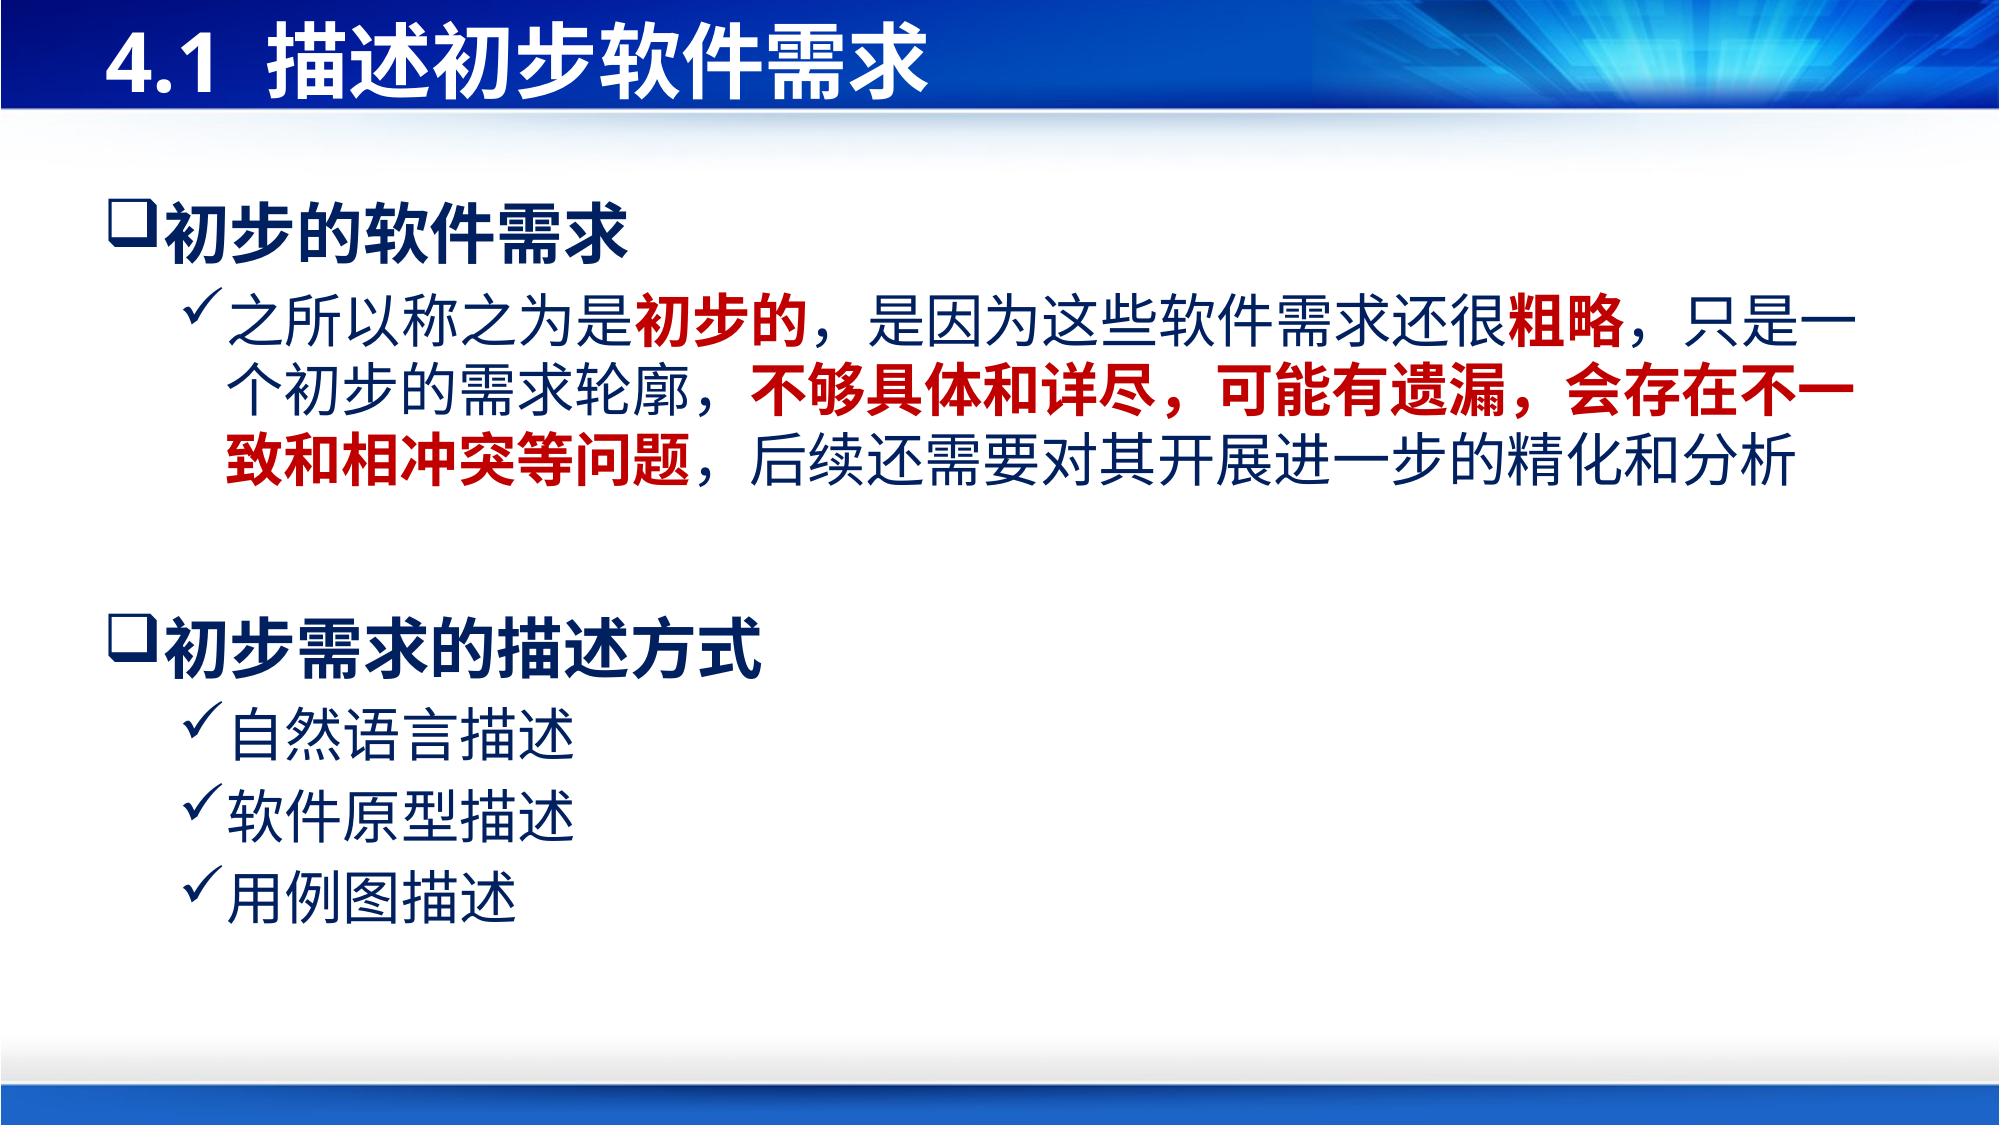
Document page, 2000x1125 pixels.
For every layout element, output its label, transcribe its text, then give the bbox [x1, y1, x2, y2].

picture [1, 0, 1999, 1125]
title 4.1 描述初步软件需求 [90, 1, 1880, 118]
list 初步的软件需求 之所以称之为是初步的，是因为这些软件需求还很粗略，只是一个初步的需求轮廓，不够具体和详尽，可能有遗漏，会存在不一致和相冲突等问题，后续还需要对其开展进一步的精化和分析 初步需求的描述方式 自然语言描述 软件原型描述 用例图描述 [88, 184, 1880, 1012]
